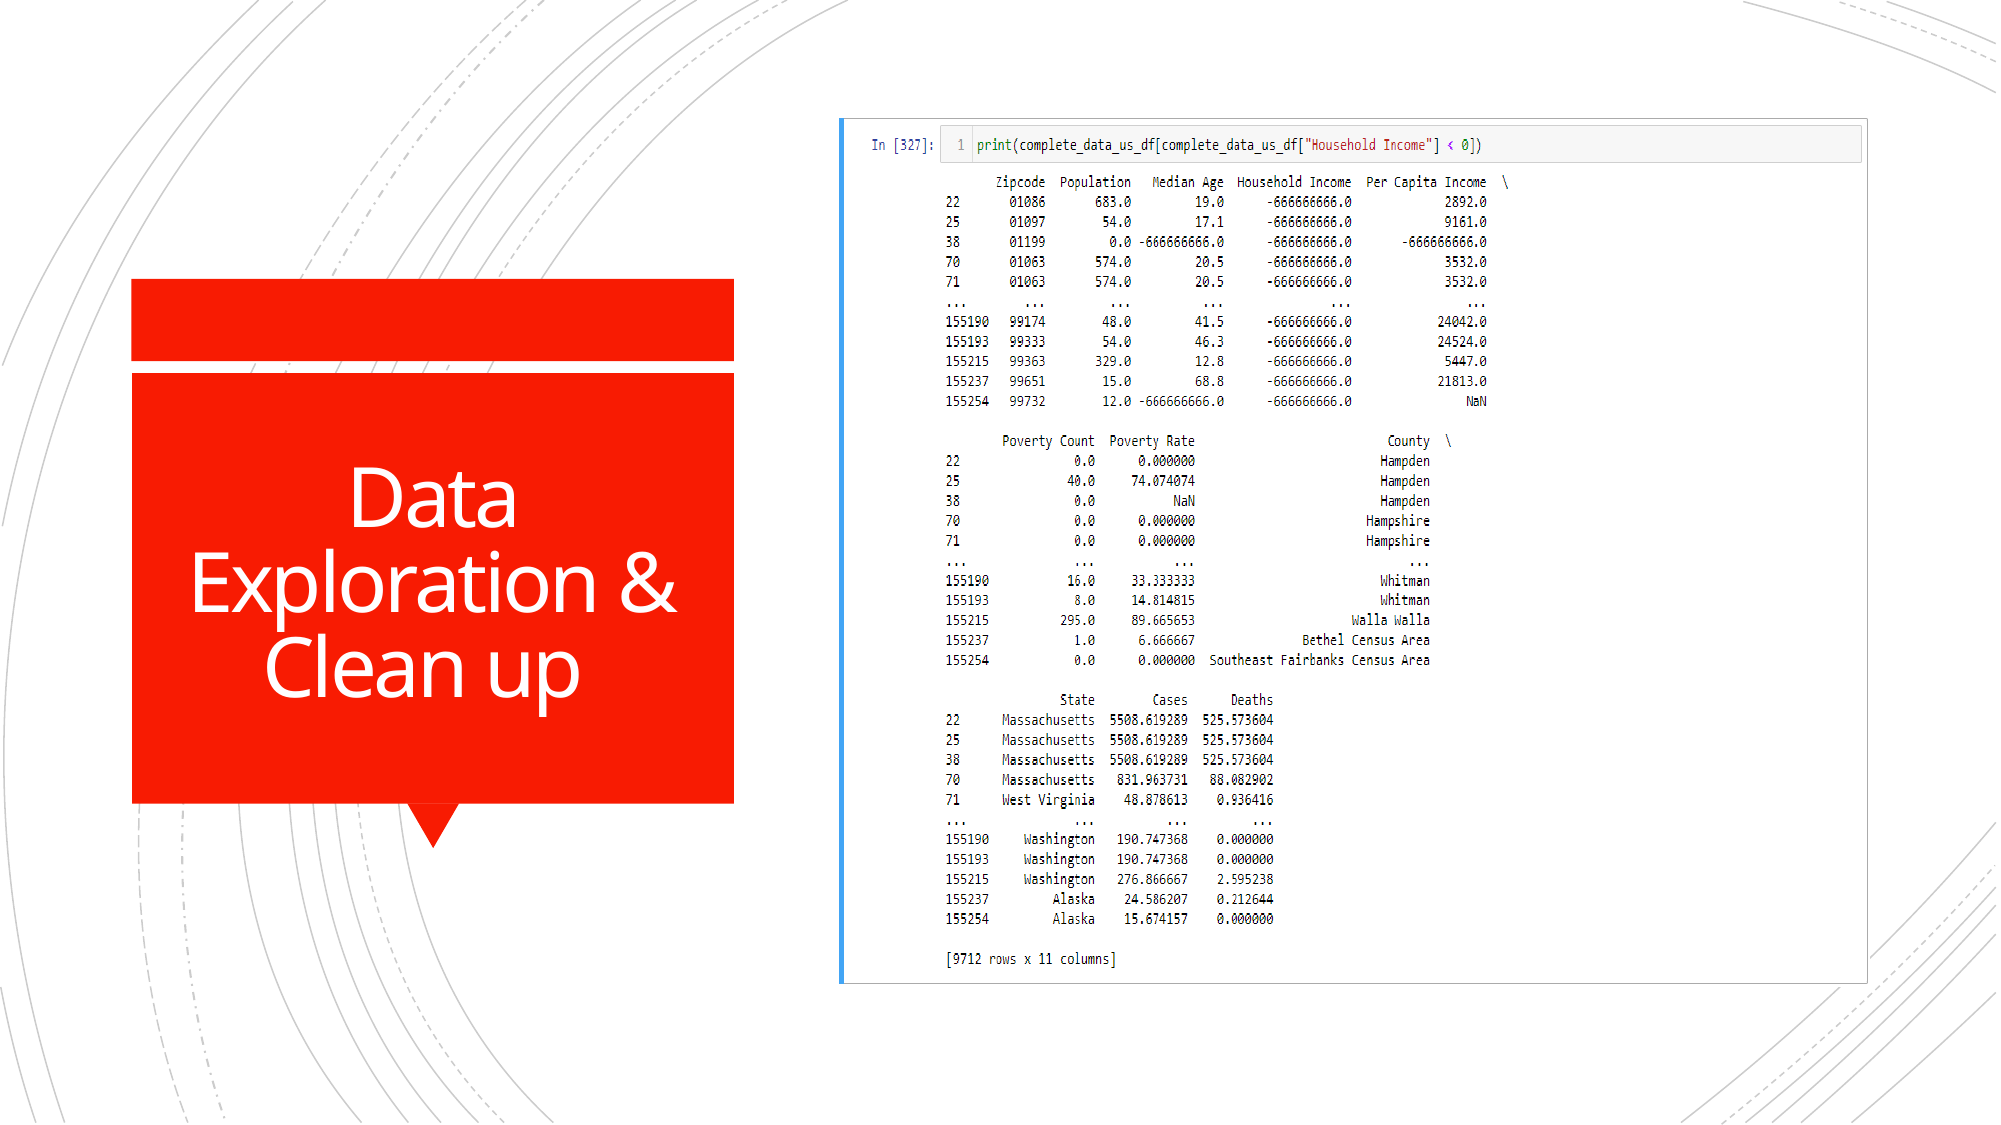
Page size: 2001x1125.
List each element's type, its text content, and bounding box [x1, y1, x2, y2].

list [839, 116, 1871, 988]
title Data Exploration & Clean up [145, 385, 720, 789]
